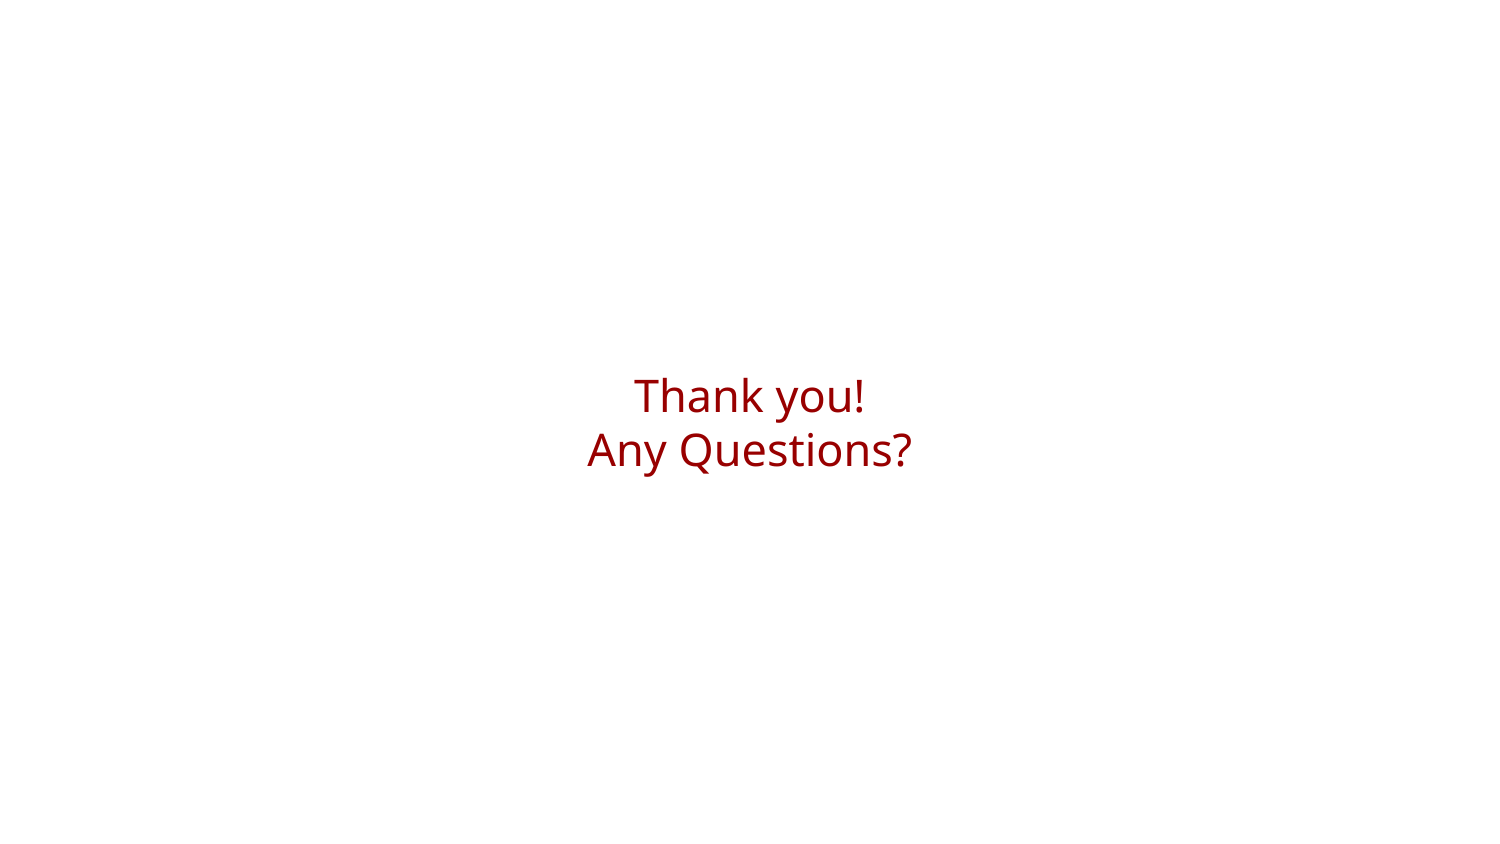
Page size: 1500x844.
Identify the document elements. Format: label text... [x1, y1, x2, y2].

title Thank you! Any Questions? [51, 352, 1449, 491]
